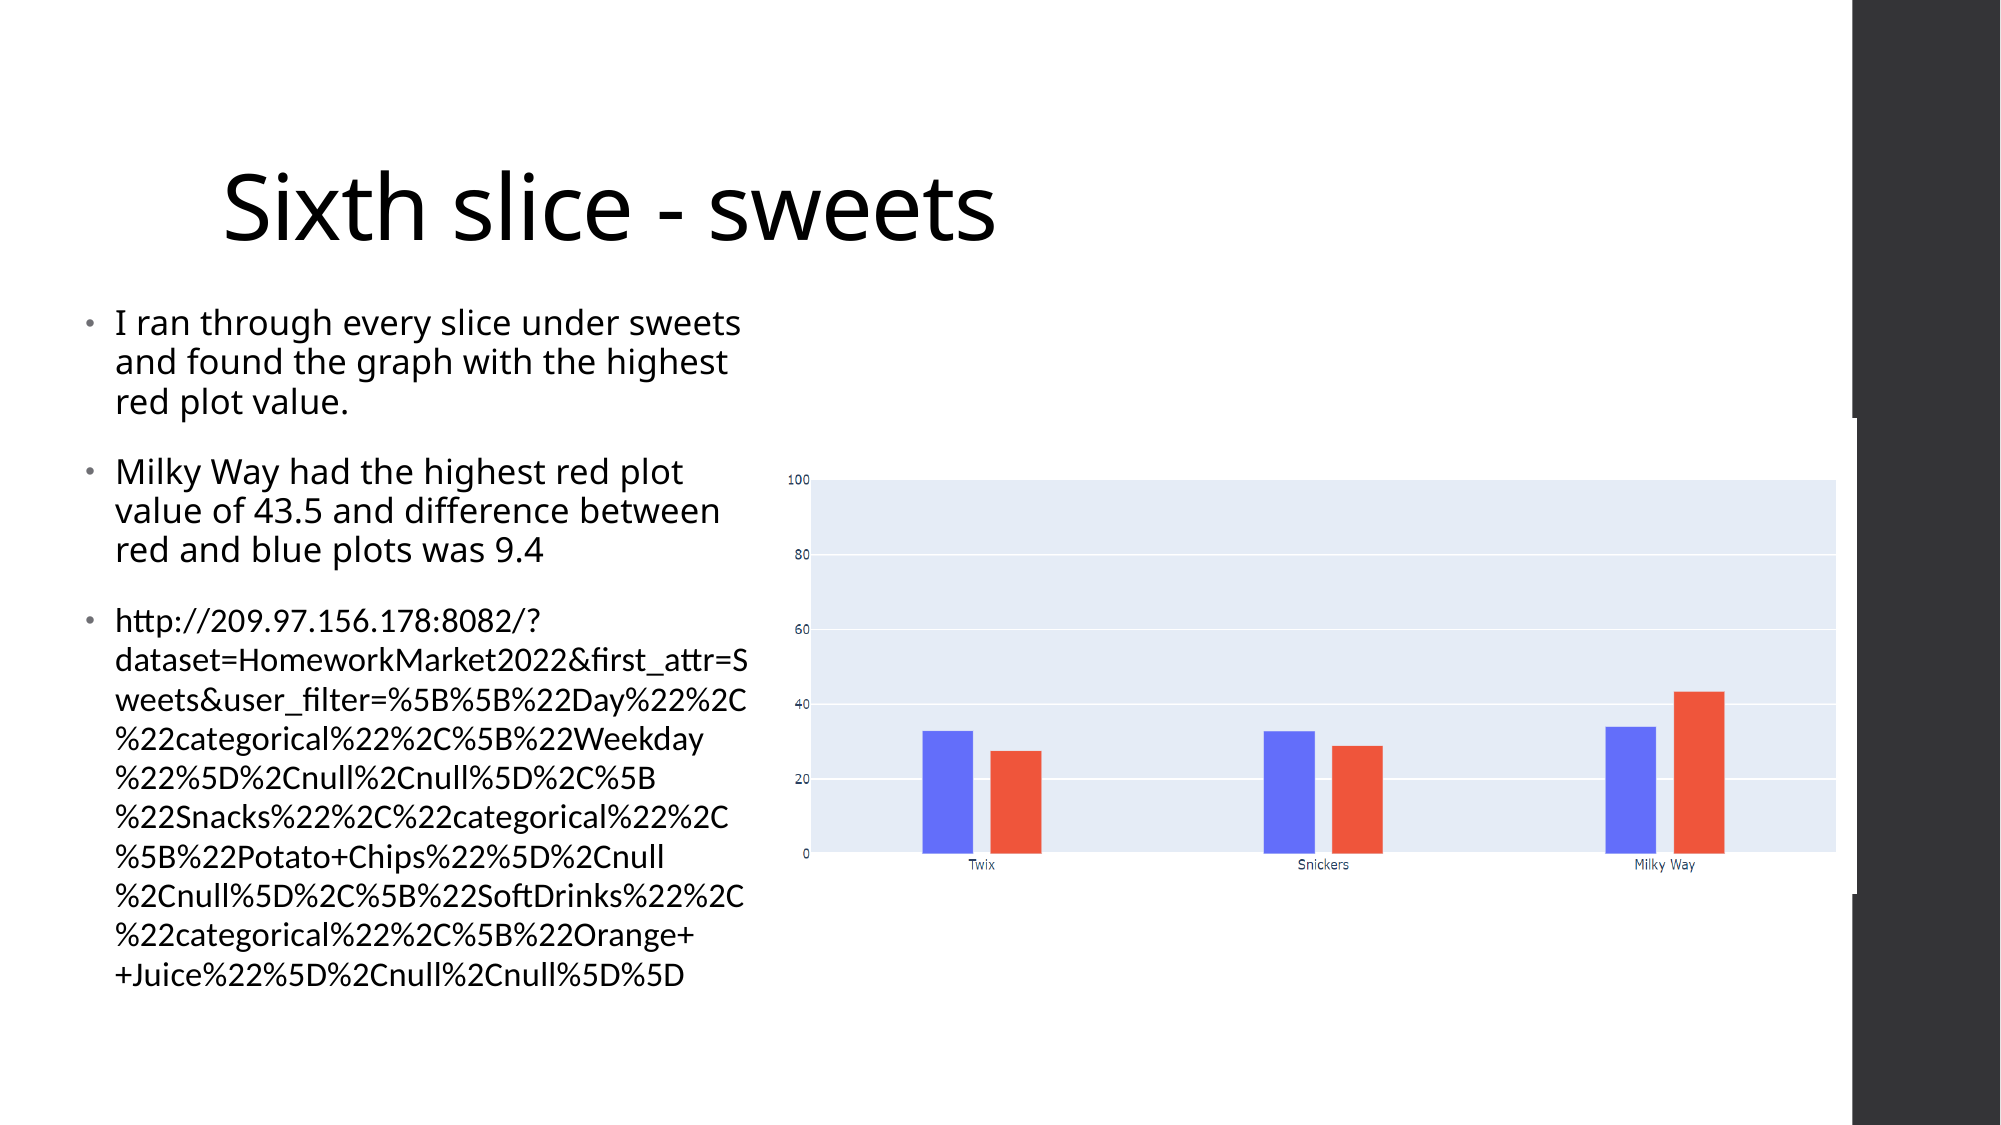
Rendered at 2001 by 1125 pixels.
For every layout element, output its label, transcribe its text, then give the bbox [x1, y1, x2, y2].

title Sixth slice - sweets [206, 50, 1797, 268]
picture [760, 418, 1857, 895]
list I ran through every slice under sweets and found the graph with the highest red plot value. Milky Way had the highest red plot value of 43.5 and difference between red and blue plots was 9.4 http://209.97.156.178:8082/?dataset=HomeworkMarket2022&first_attr=Sweets&user_filter=%5B%5B%22Day%22%2C%22categorical%22%2C%5B%22Weekday%22%5D%2Cnull%2Cnull%5D%2C%5B%22Snacks%22%2C%22categorical%22%2C%5B%22Potato+Chips%22%5D%2Cnull%2Cnull%5D%2C%5B%22SoftDrinks%22%2C%22categorical%22%2C%5B%22Orange++Juice%22%5D%2Cnull%2Cnull%5D%5D [70, 296, 767, 1011]
